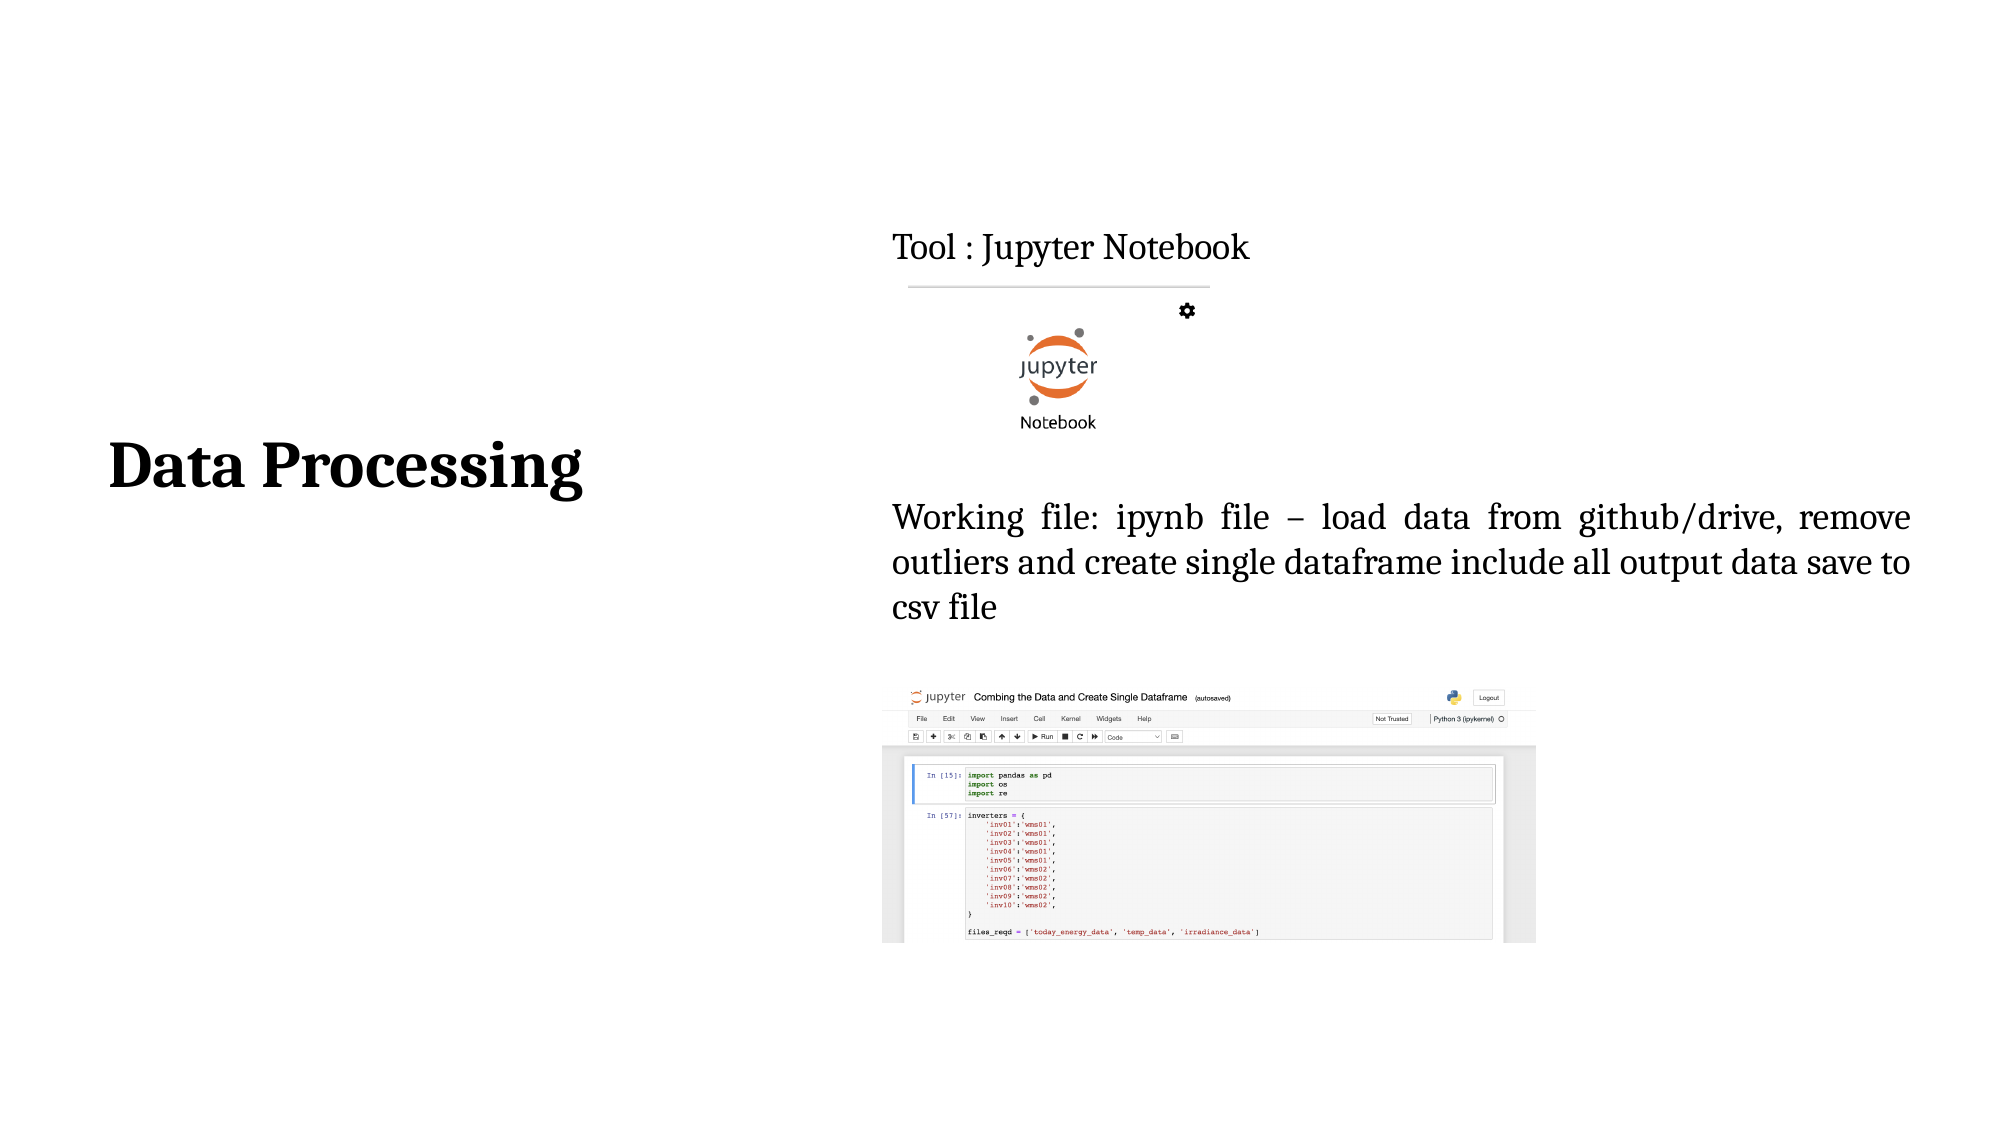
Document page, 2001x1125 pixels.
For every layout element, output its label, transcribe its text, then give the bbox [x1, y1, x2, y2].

text_box Tool : Jupyter Notebook Working file: ipynb file – load data from github/drive, remove outliers and create single dataframe include all output data save to csv file [877, 214, 1928, 995]
picture [882, 687, 1536, 943]
title Data Processing [39, 143, 653, 790]
picture [908, 285, 1210, 438]
